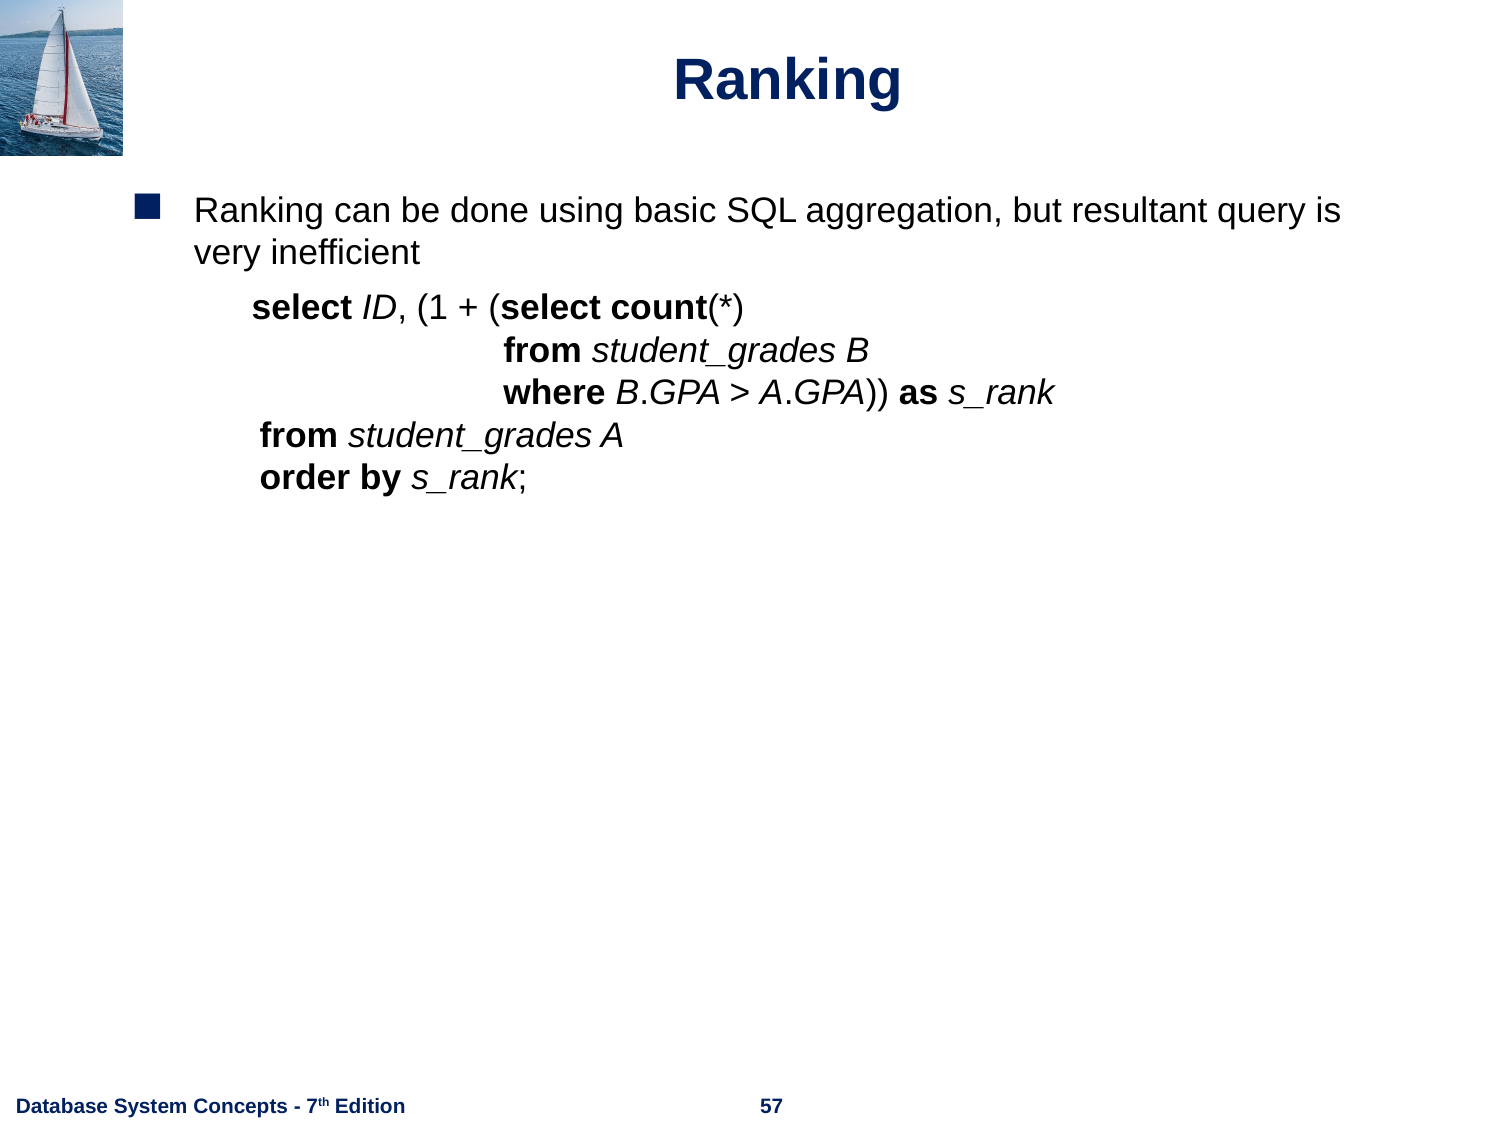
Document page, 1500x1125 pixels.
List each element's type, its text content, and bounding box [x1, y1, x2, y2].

picture [0, 0, 123, 156]
list Ranking can be done using basic SQL aggregation, but resultant query is very inefficient select ID, (1 + (select count(*) from student_grades B where B.GPA > A.GPA)) as s_rank from student_grades A order by s_rank; [122, 179, 1391, 984]
title Ranking [125, 18, 1452, 120]
